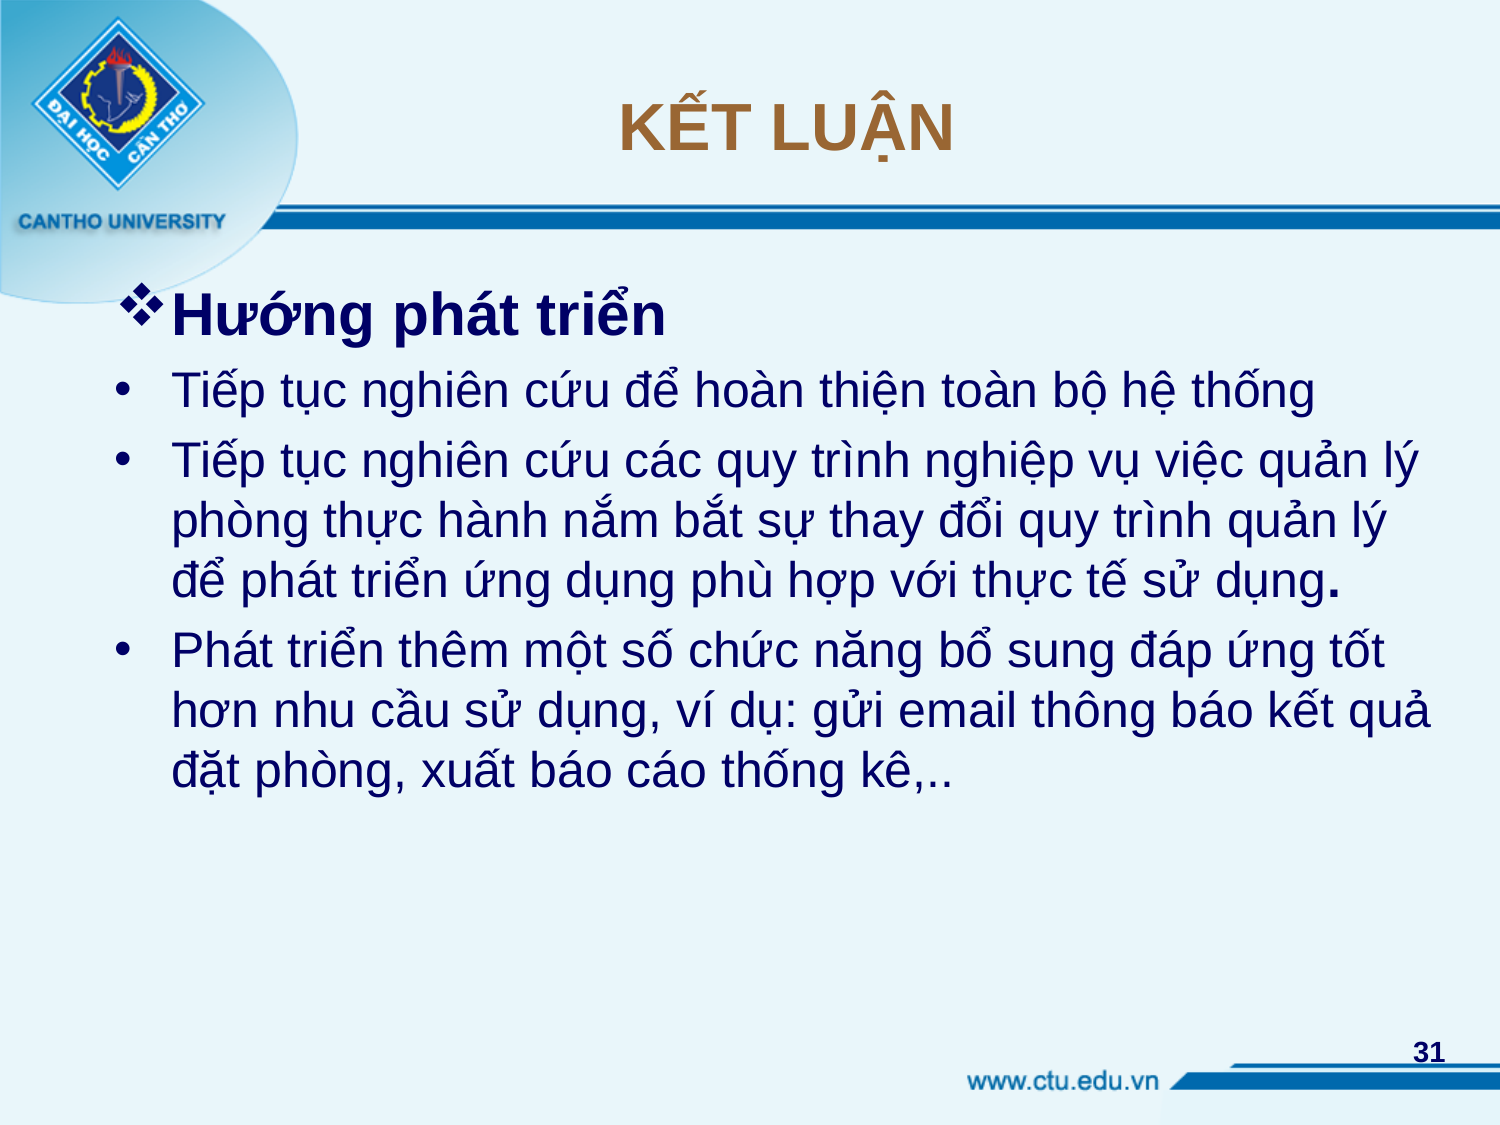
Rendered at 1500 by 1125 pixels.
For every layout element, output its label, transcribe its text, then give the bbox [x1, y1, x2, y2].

list Hướng phát triển Tiếp tục nghiên cứu để hoàn thiện toàn bộ hệ thống Tiếp tục nghiên cứu các quy trình nghiệp vụ việc quản lý phòng thực hành nắm bắt sự thay đổi quy trình quản lý để phát triển ứng dụng phù hợp với thực tế sử dụng. Phát triển thêm một số chức năng bổ sung đáp ứng tốt hơn nhu cầu sử dụng, ví dụ: gửi email thông báo kết quả đặt phòng, xuất báo cáo thống kê,.. [99, 267, 1450, 1038]
slide_number 31 [1110, 1026, 1461, 1118]
title KẾT LUẬN [287, 46, 1288, 202]
picture [0, 0, 1500, 1125]
